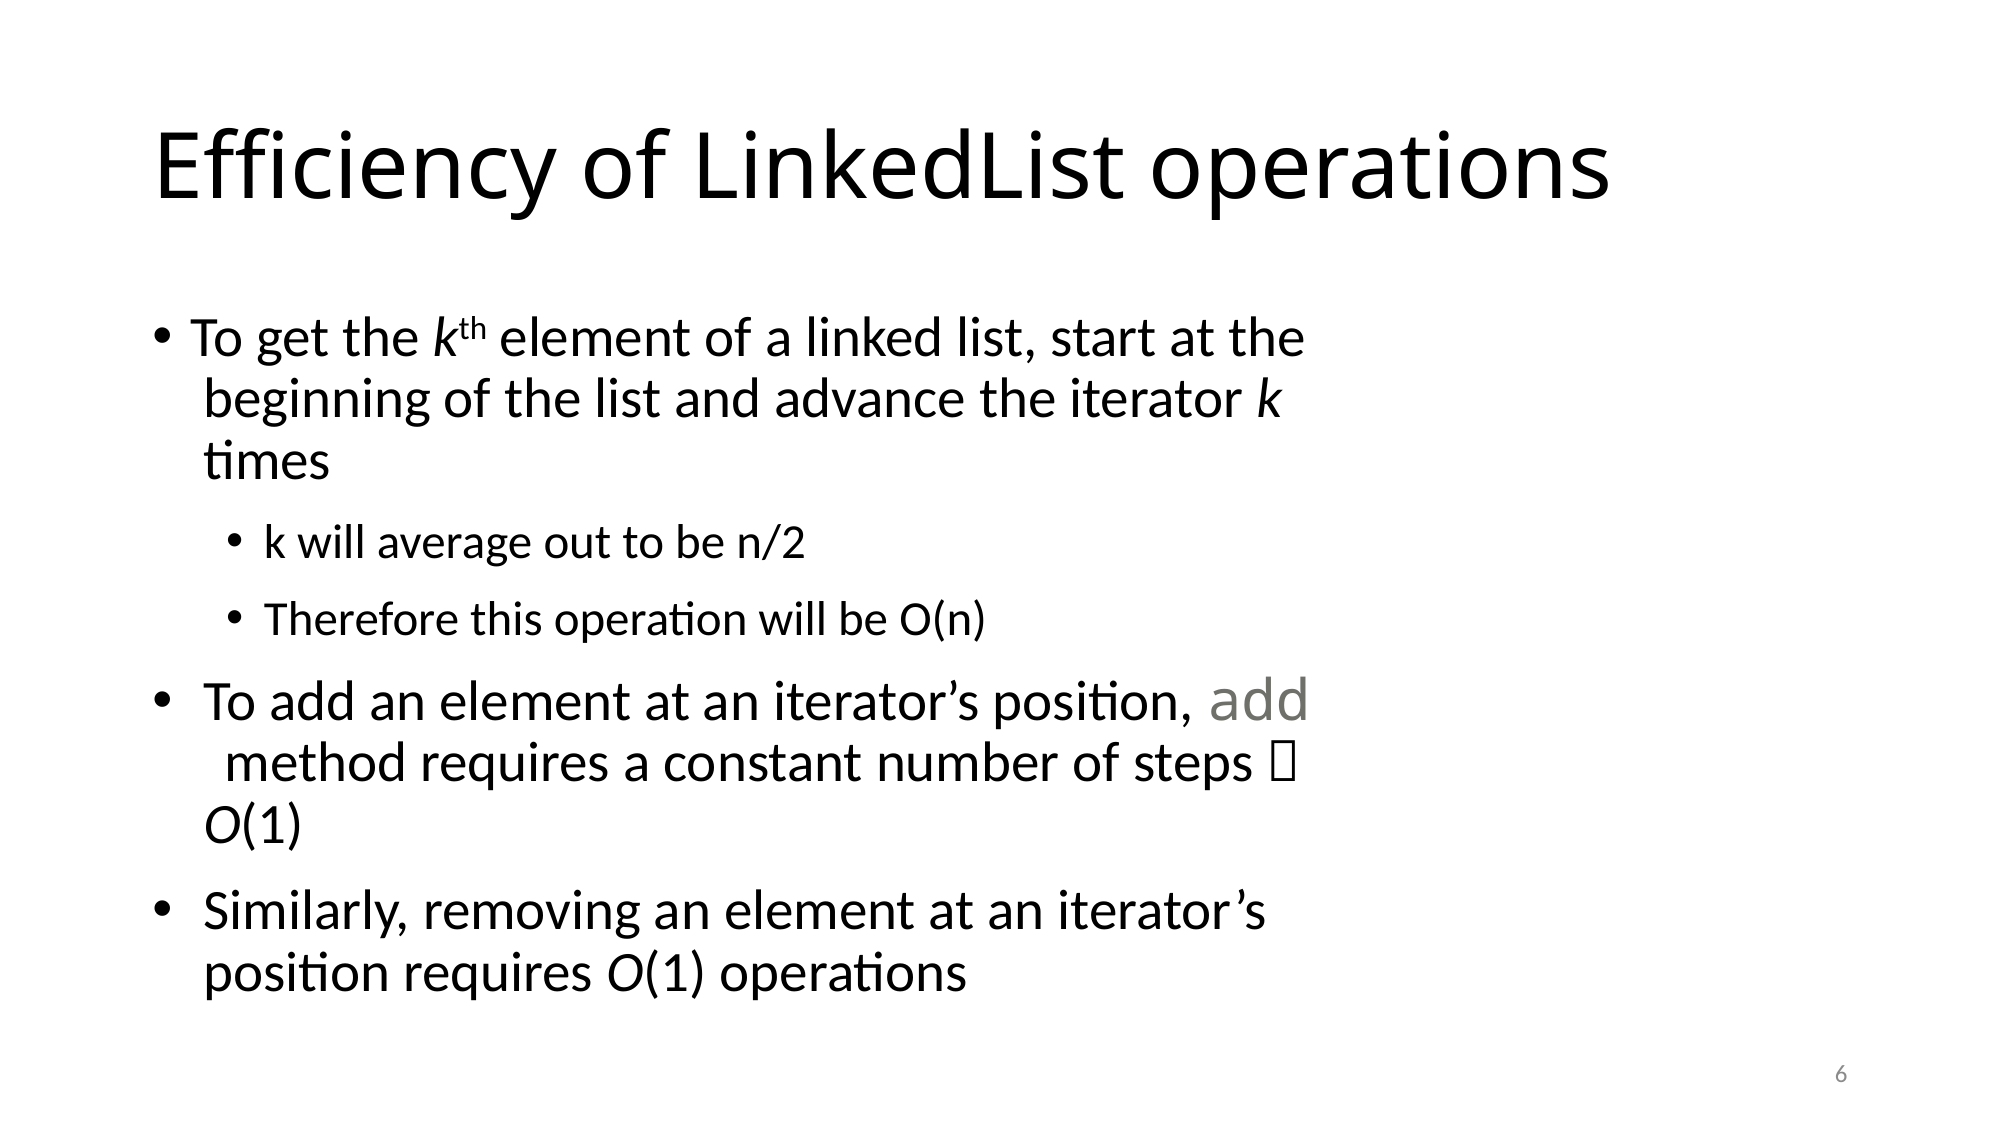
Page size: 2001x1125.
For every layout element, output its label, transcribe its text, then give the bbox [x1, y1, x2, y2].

slide_number 6 [1412, 1042, 1863, 1103]
title Efficiency of LinkedList operations [137, 59, 1863, 278]
list To get the kth element of a linked list, start at the beginning of the list and advance the iterator k times k will average out to be n/2 Therefore this operation will be O(n) To add an element at an iterator’s position, add method requires a constant number of steps  O(1) Similarly, removing an element at an iterator’s position requires O(1) operations [137, 299, 1863, 1014]
